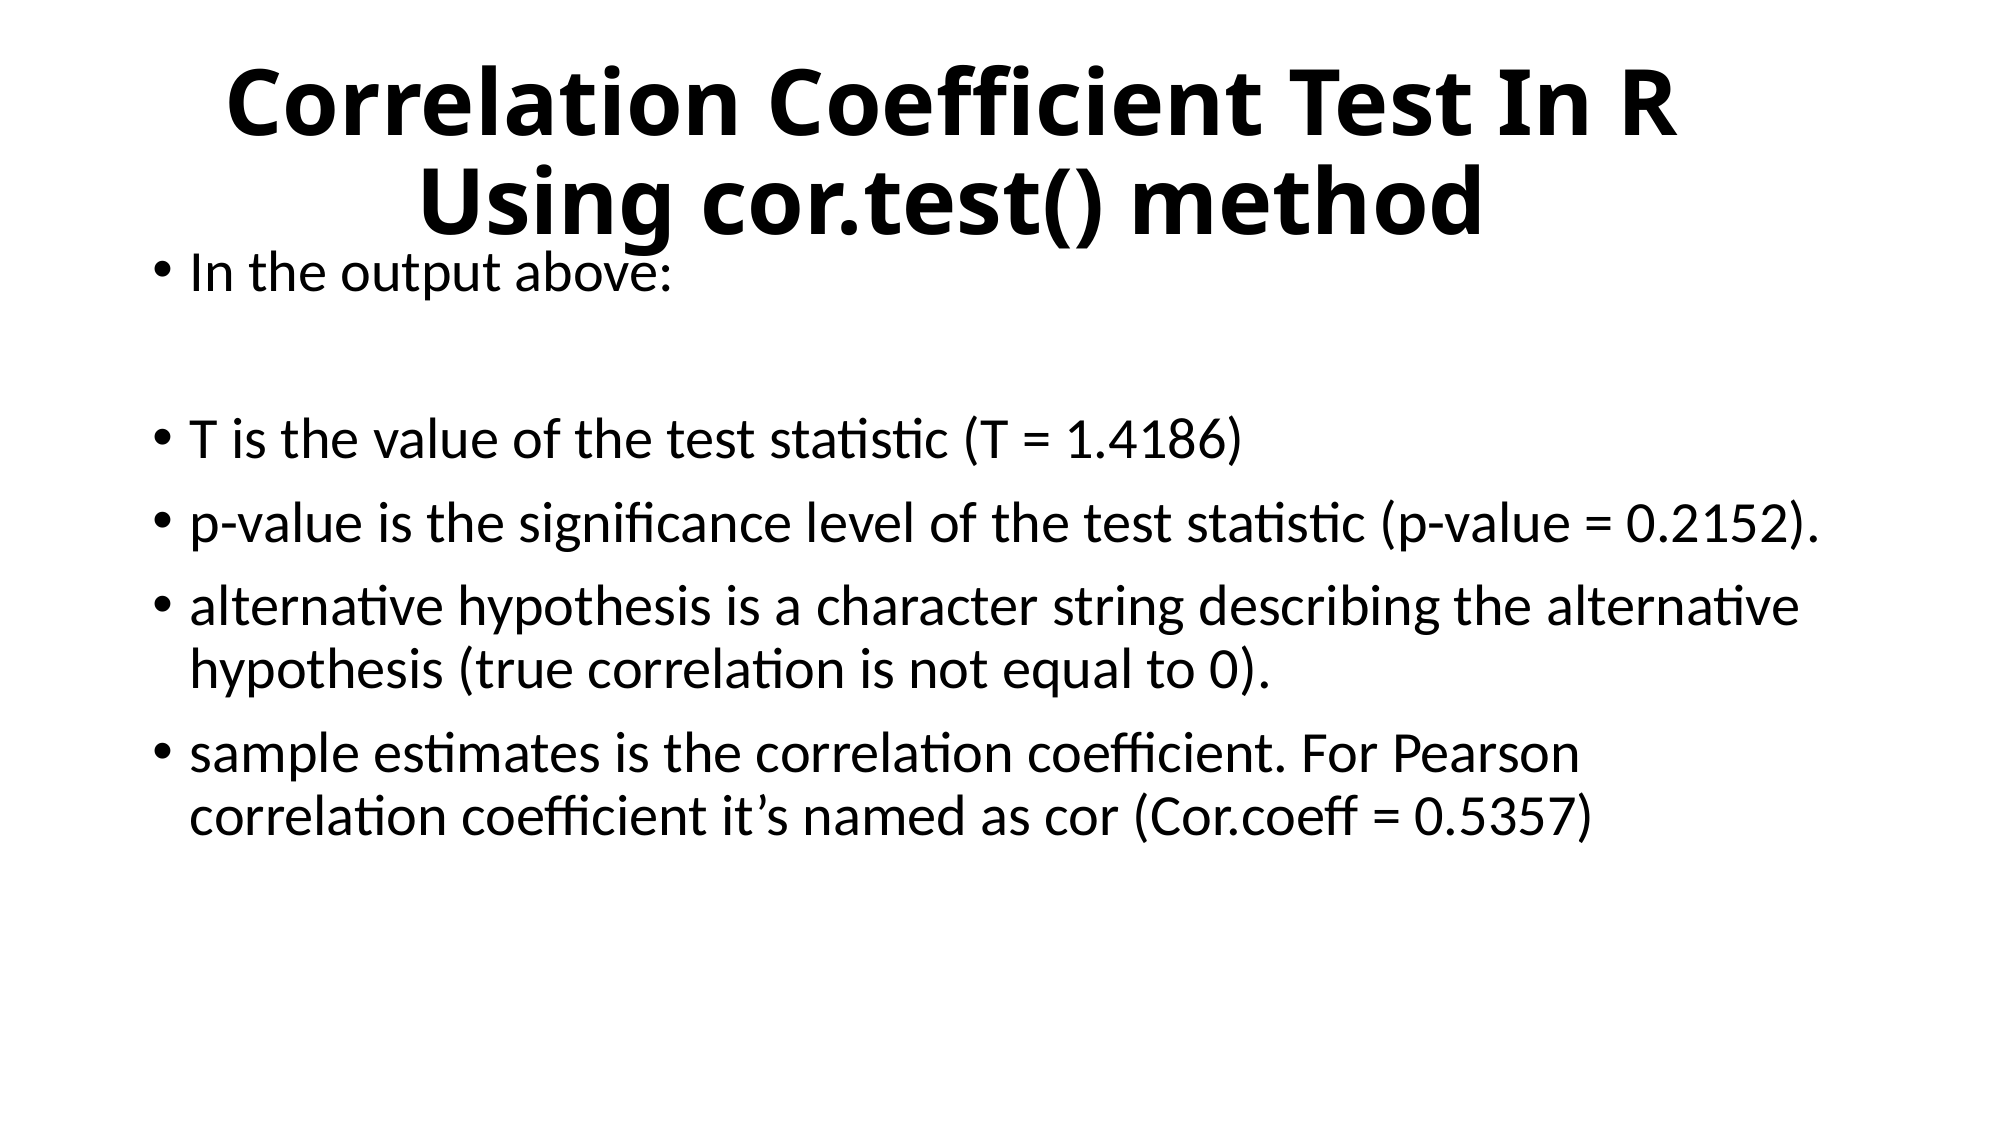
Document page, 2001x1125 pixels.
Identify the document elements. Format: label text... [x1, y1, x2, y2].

title Correlation Coefficient Test In R Using cor.test() method [89, 46, 1815, 264]
list In the output above: T is the value of the test statistic (T = 1.4186) p-value is the significance level of the test statistic (p-value = 0.2152). alternative hypothesis is a character string describing the alternative hypothesis (true correlation is not equal to 0). sample estimates is the correlation coefficient. For Pearson correlation coefficient it’s named as cor (Cor.coeff = 0.5357) [137, 233, 1863, 1056]
